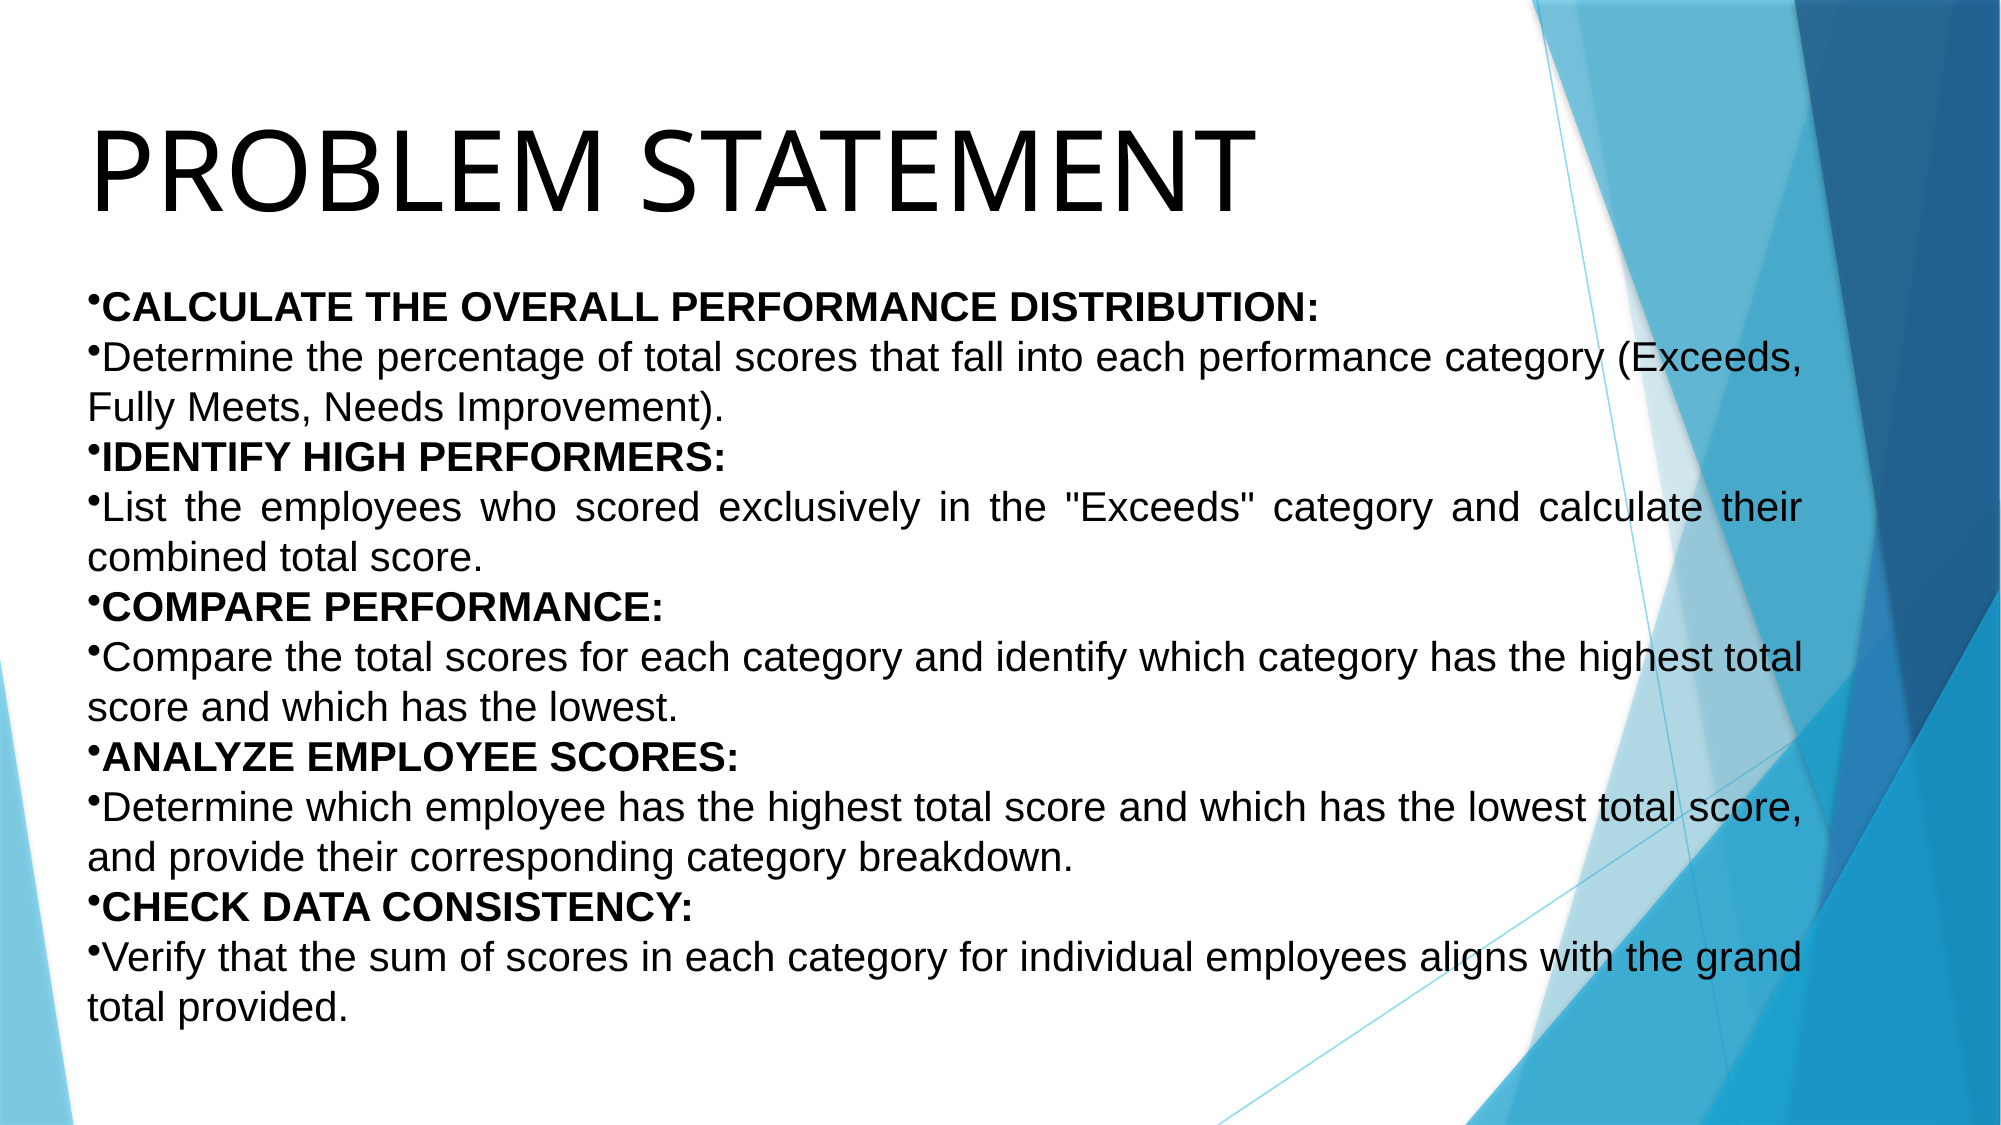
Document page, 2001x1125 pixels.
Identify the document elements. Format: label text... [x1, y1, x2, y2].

list CALCULATE THE OVERALL PERFORMANCE DISTRIBUTION: Determine the percentage of total scores that fall into each performance category (Exceeds, Fully Meets, Needs Improvement). IDENTIFY HIGH PERFORMERS: List the employees who scored exclusively in the "Exceeds" category and calculate their combined total score. COMPARE PERFORMANCE: Compare the total scores for each category and identify which category has the highest total score and which has the lowest. ANALYZE EMPLOYEE SCORES: Determine which employee has the highest total score and which has the lowest total score, and provide their corresponding category breakdown. CHECK DATA CONSISTENCY: Verify that the sum of scores in each category for individual employees aligns with the grand total provided. [71, 272, 1819, 1088]
title PROBLEM STATEMENT [71, 100, 1483, 242]
